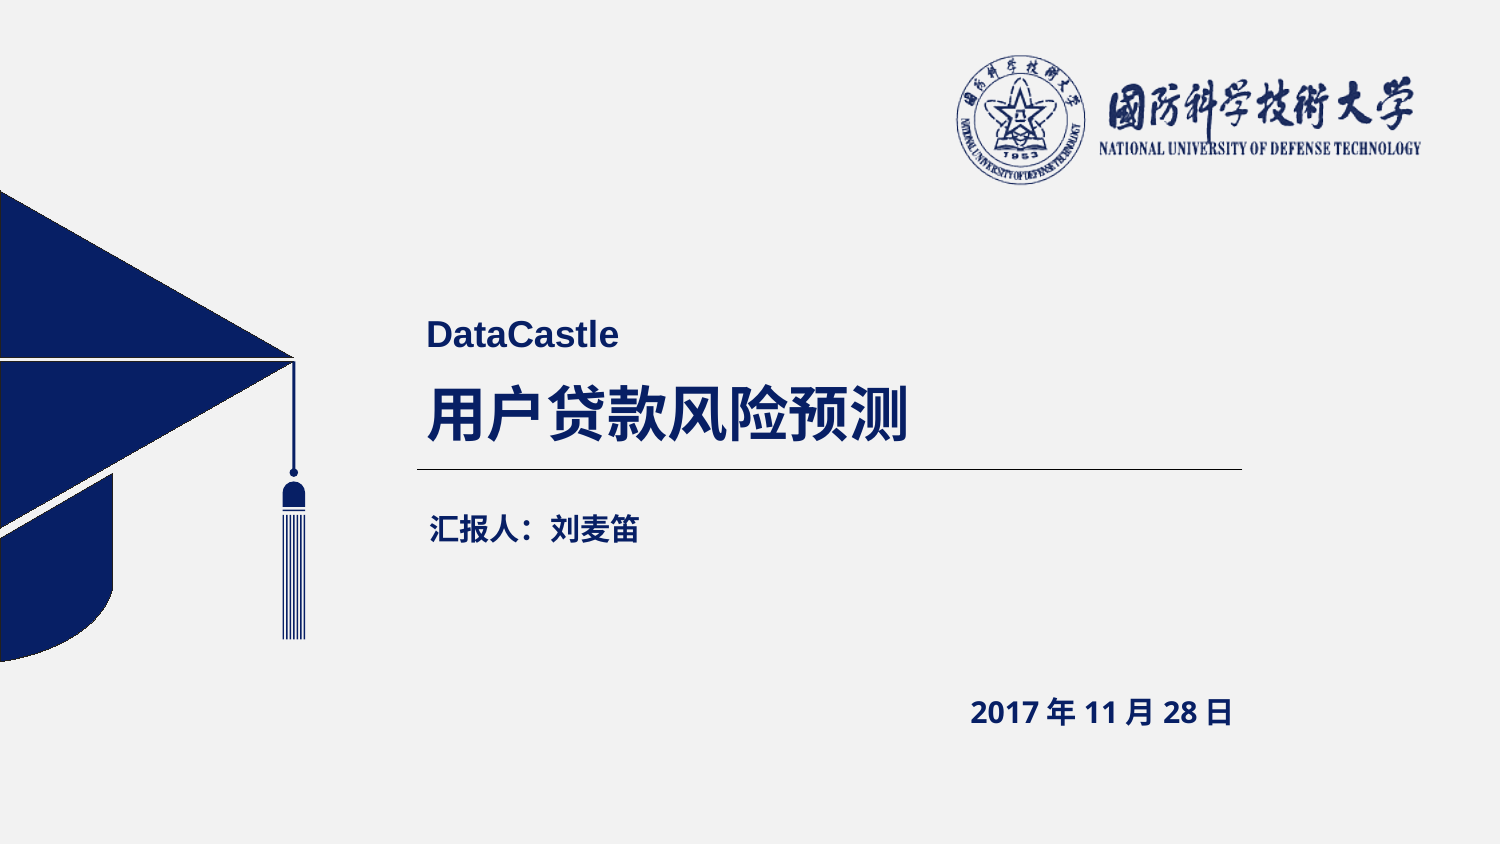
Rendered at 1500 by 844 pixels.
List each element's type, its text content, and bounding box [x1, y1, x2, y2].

text_box [0, 190, 294, 358]
text_box 用户贷款风险预测 [414, 370, 1445, 455]
text_box 2017年11月28日 [418, 579, 1247, 736]
text_box [0, 473, 113, 662]
text_box DataCastle [414, 304, 1124, 361]
text_box [289, 361, 299, 477]
picture [945, 46, 1433, 191]
text_box [0, 361, 292, 529]
text_box [282, 481, 306, 507]
text_box 汇报人：刘麦笛 [417, 504, 653, 552]
